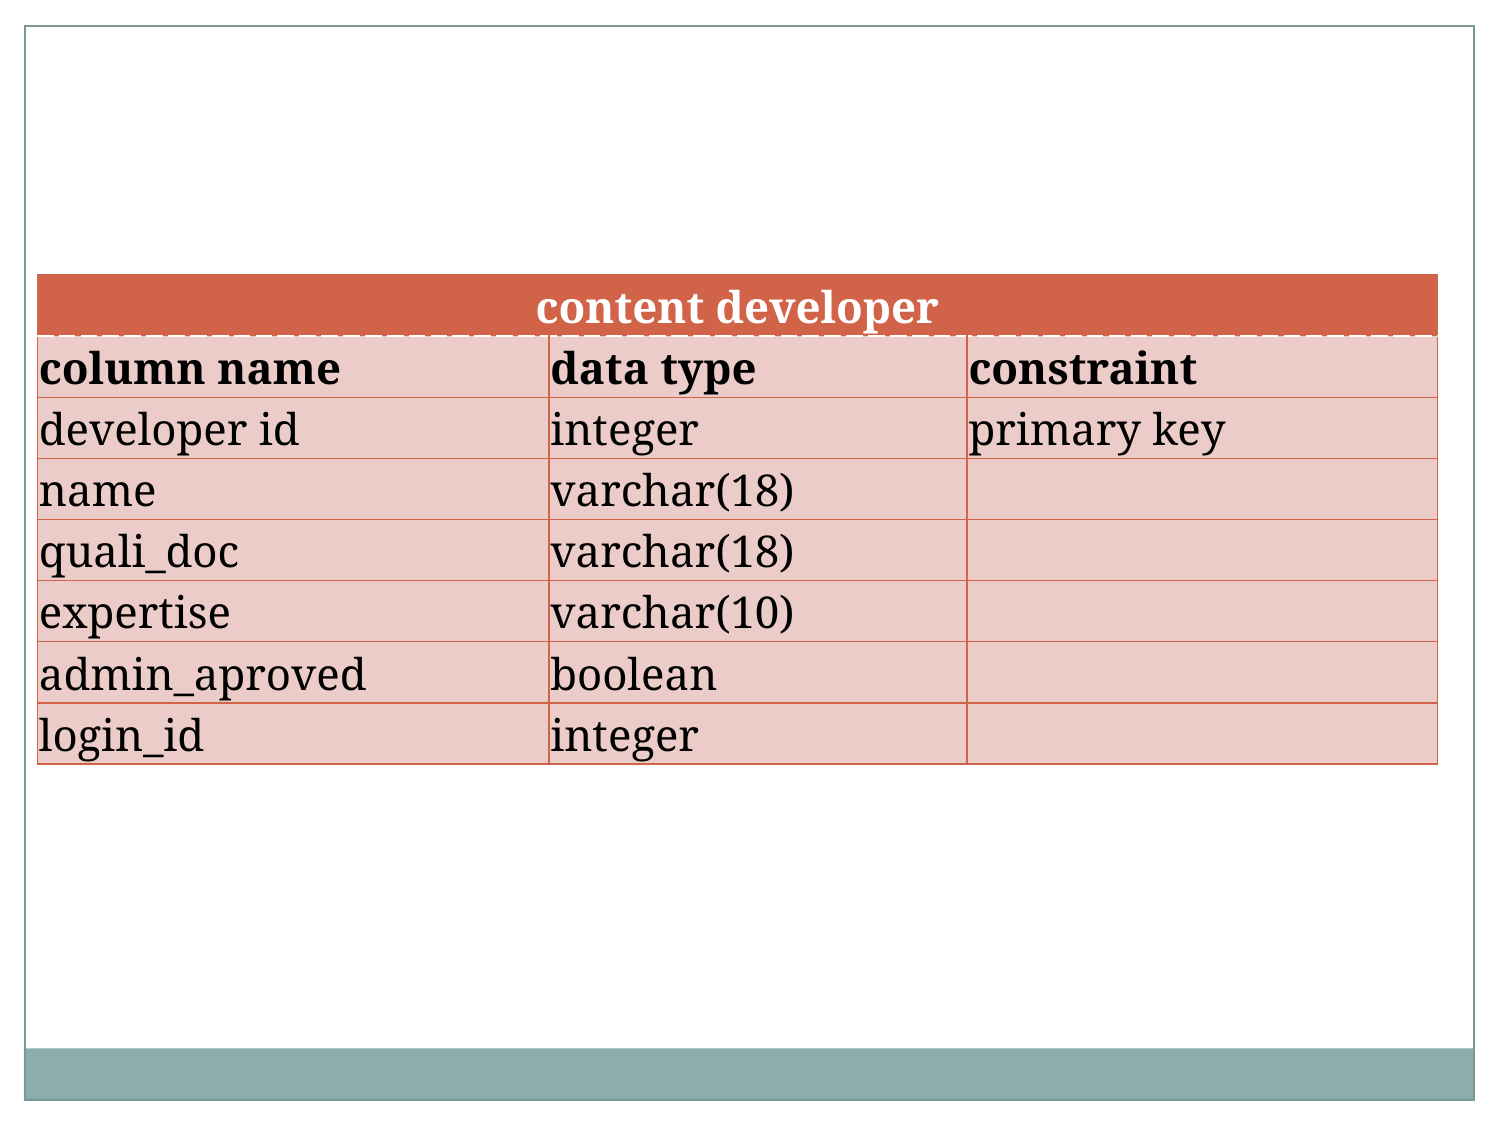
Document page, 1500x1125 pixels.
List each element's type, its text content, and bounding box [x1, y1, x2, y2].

table_cell boolean [550, 642, 966, 702]
table_cell name [38, 459, 548, 519]
table_cell admin_aproved [38, 642, 548, 702]
table_cell [968, 459, 1437, 519]
table_cell expertise [38, 581, 548, 641]
table_cell varchar(18) [550, 459, 966, 519]
table_header content developer [38, 276, 1437, 336]
table_cell varchar(18) [550, 520, 966, 580]
table_cell varchar(10) [550, 581, 966, 641]
table_cell [968, 520, 1437, 580]
table_cell [968, 704, 1437, 763]
table_cell primary key [968, 398, 1437, 458]
table_cell quali_doc [38, 520, 548, 580]
table_cell login_id [38, 704, 548, 763]
table_cell integer [550, 398, 966, 458]
table_cell [968, 642, 1437, 702]
table_cell column name [38, 336, 548, 397]
table_cell constraint [968, 336, 1437, 397]
table_cell [968, 581, 1437, 641]
table_cell data type [550, 336, 966, 397]
table_cell integer [550, 704, 966, 763]
table_cell developer id [38, 398, 548, 458]
